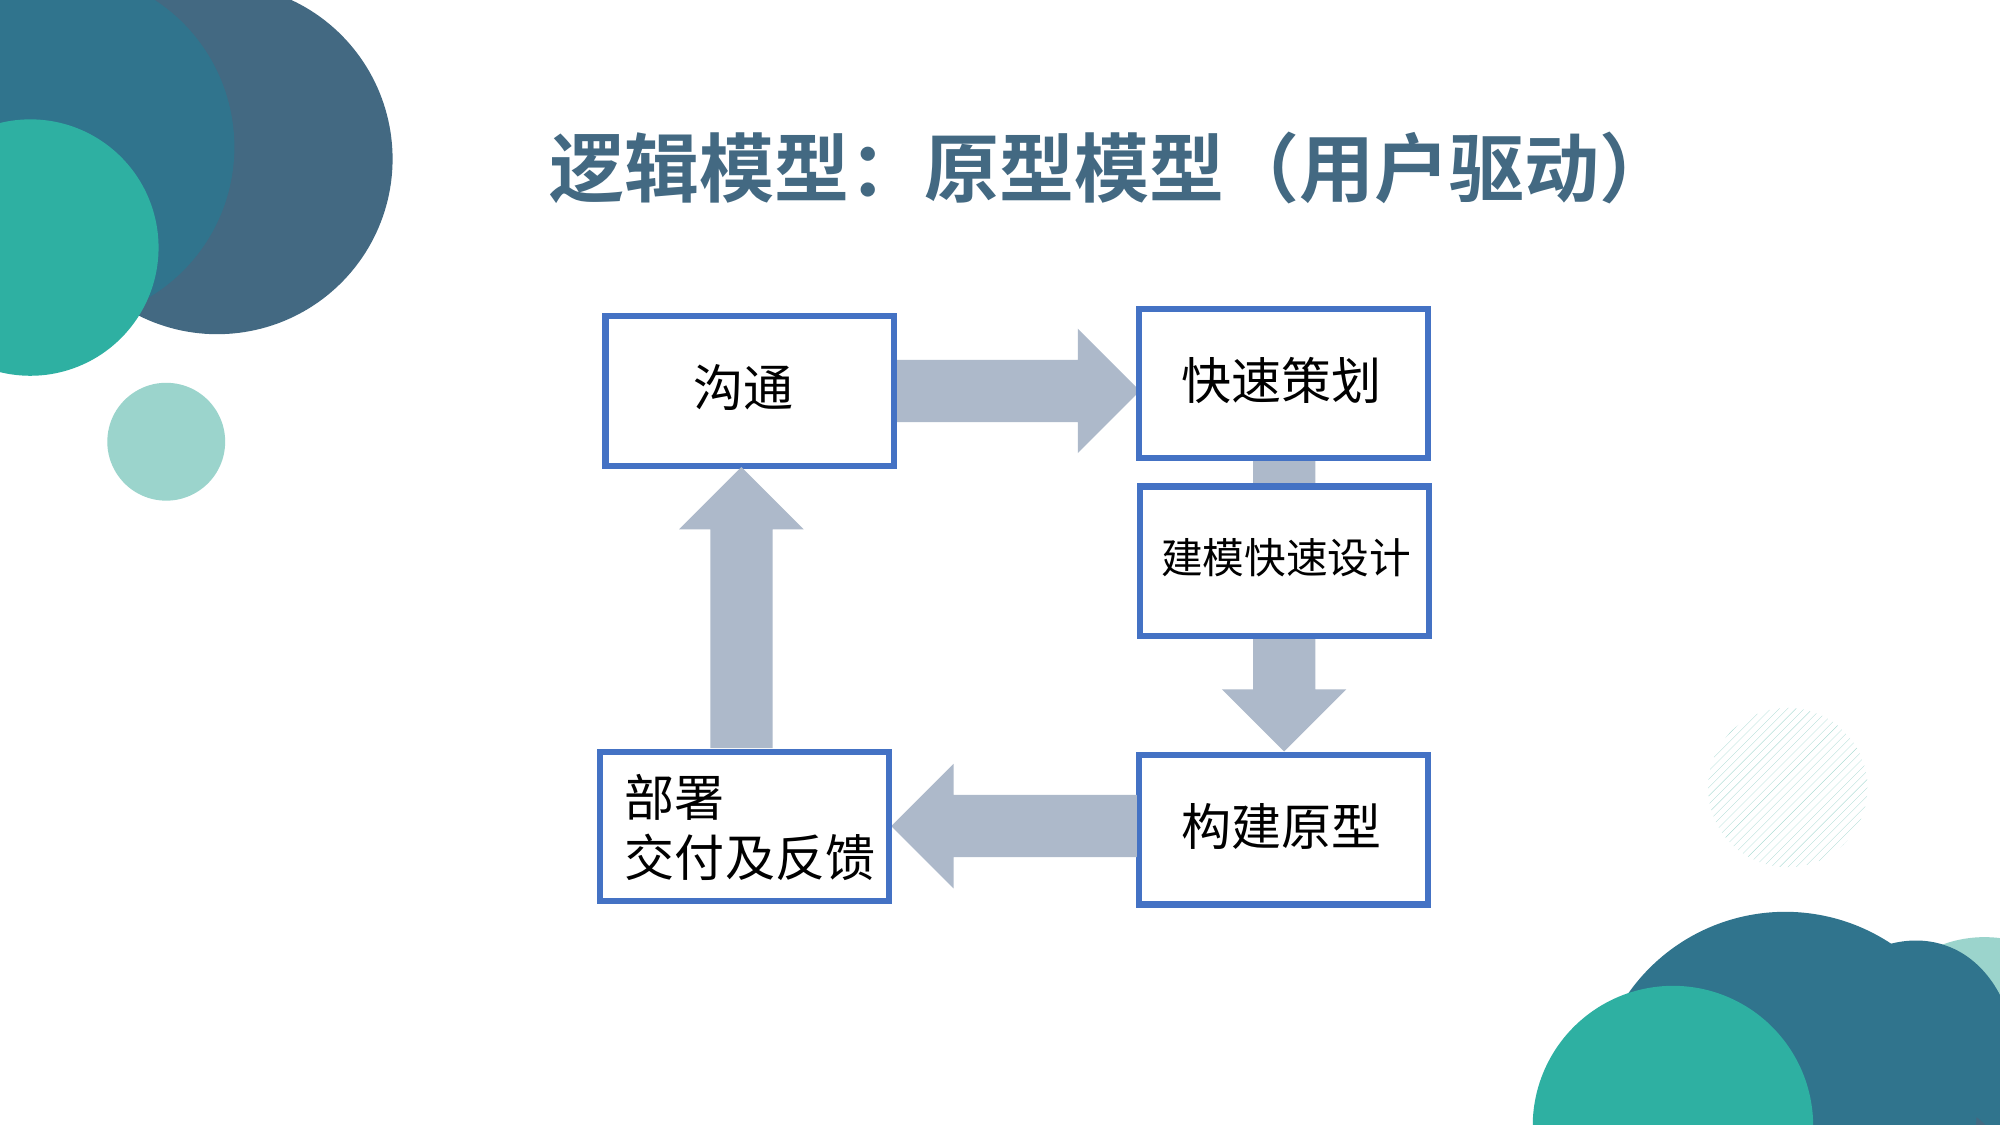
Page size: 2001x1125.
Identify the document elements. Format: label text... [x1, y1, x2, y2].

text_box 沟通 [679, 349, 833, 425]
text_box [1251, 459, 1317, 485]
text_box [604, 315, 895, 467]
text_box 快速策划 [1166, 342, 1402, 417]
text_box [904, 761, 1139, 891]
text_box [1138, 754, 1429, 905]
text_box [1439, 843, 2000, 1125]
text_box 部署 交付及反馈 [610, 759, 904, 894]
text_box [895, 326, 1138, 456]
text_box [1219, 637, 1349, 754]
text_box 逻辑模型：原型模型（用户驱动） [537, 115, 1686, 217]
text_box [676, 465, 807, 750]
text_box 构建原型 [1166, 788, 1402, 863]
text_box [0, 0, 432, 377]
text_box 建模快速设计 [1146, 524, 1503, 589]
text_box [599, 751, 890, 902]
text_box [1138, 308, 1429, 459]
text_box [1139, 485, 1430, 637]
